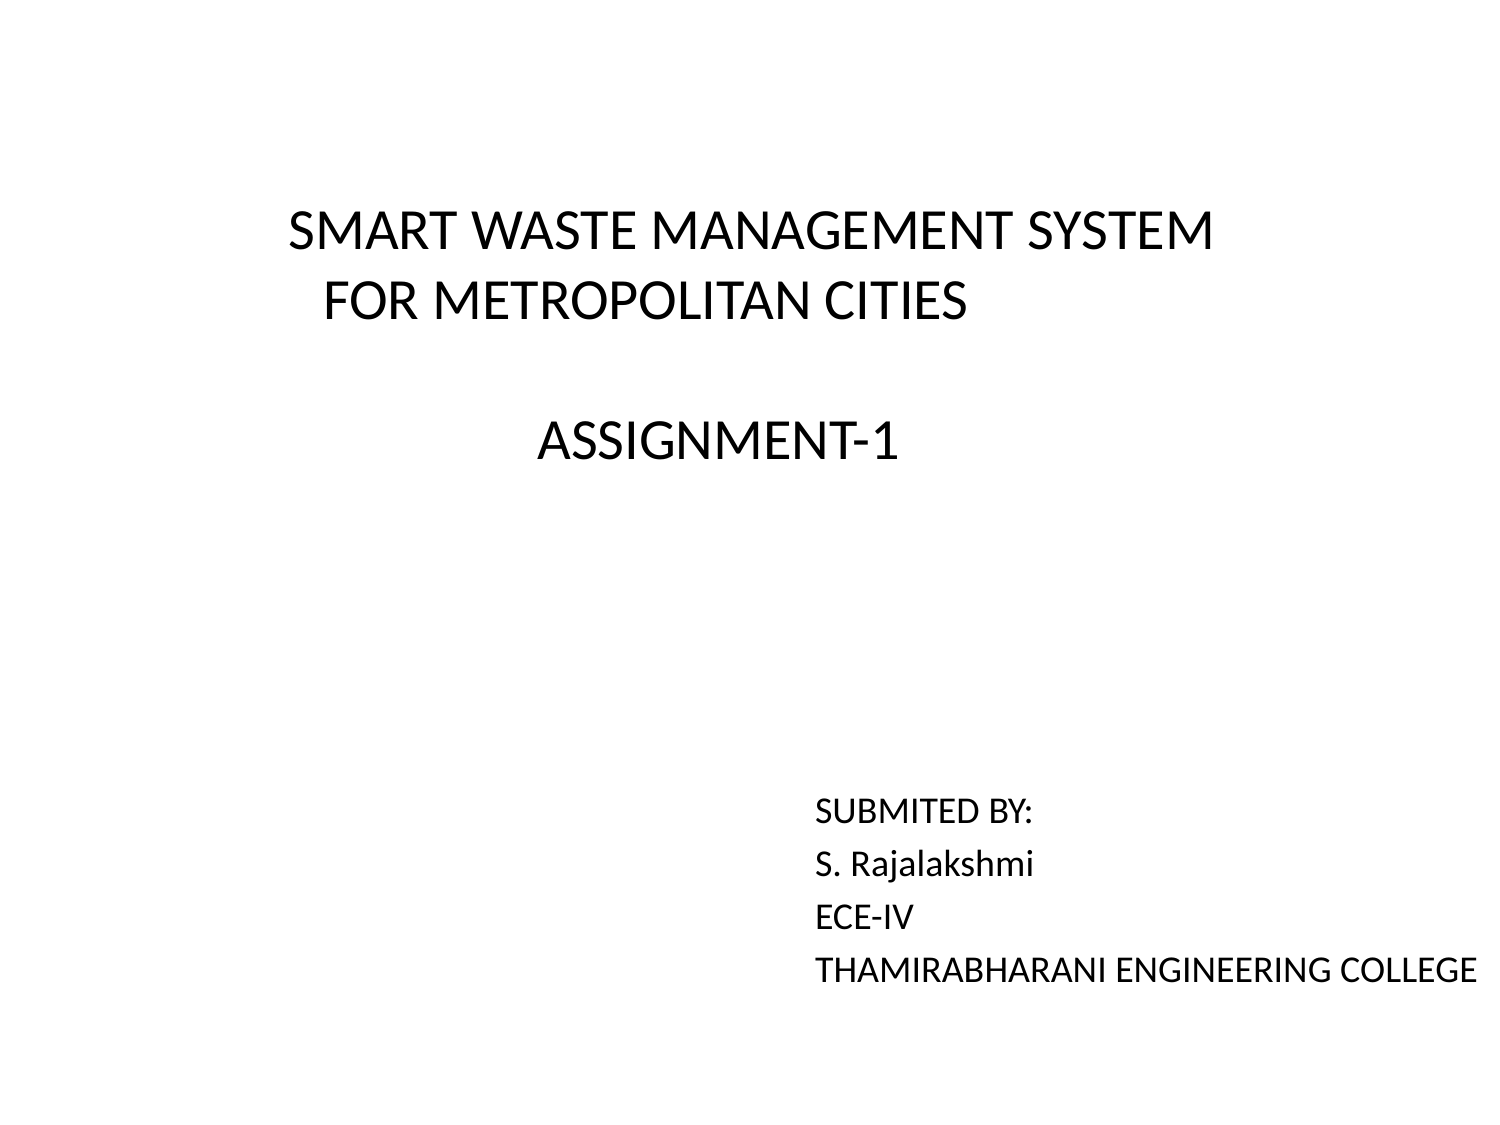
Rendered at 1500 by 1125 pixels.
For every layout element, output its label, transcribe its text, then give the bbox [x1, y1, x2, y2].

title SMART WASTE MANAGEMENT SYSTEM FOR METROPOLITAN CITIES ASSIGNMENT-1 [162, 112, 1275, 550]
subtitle SUBMITED BY: S. Rajalakshmi ECE-IV THAMIRABHARANI ENGINEERING COLLEGE [800, 525, 1500, 1125]
